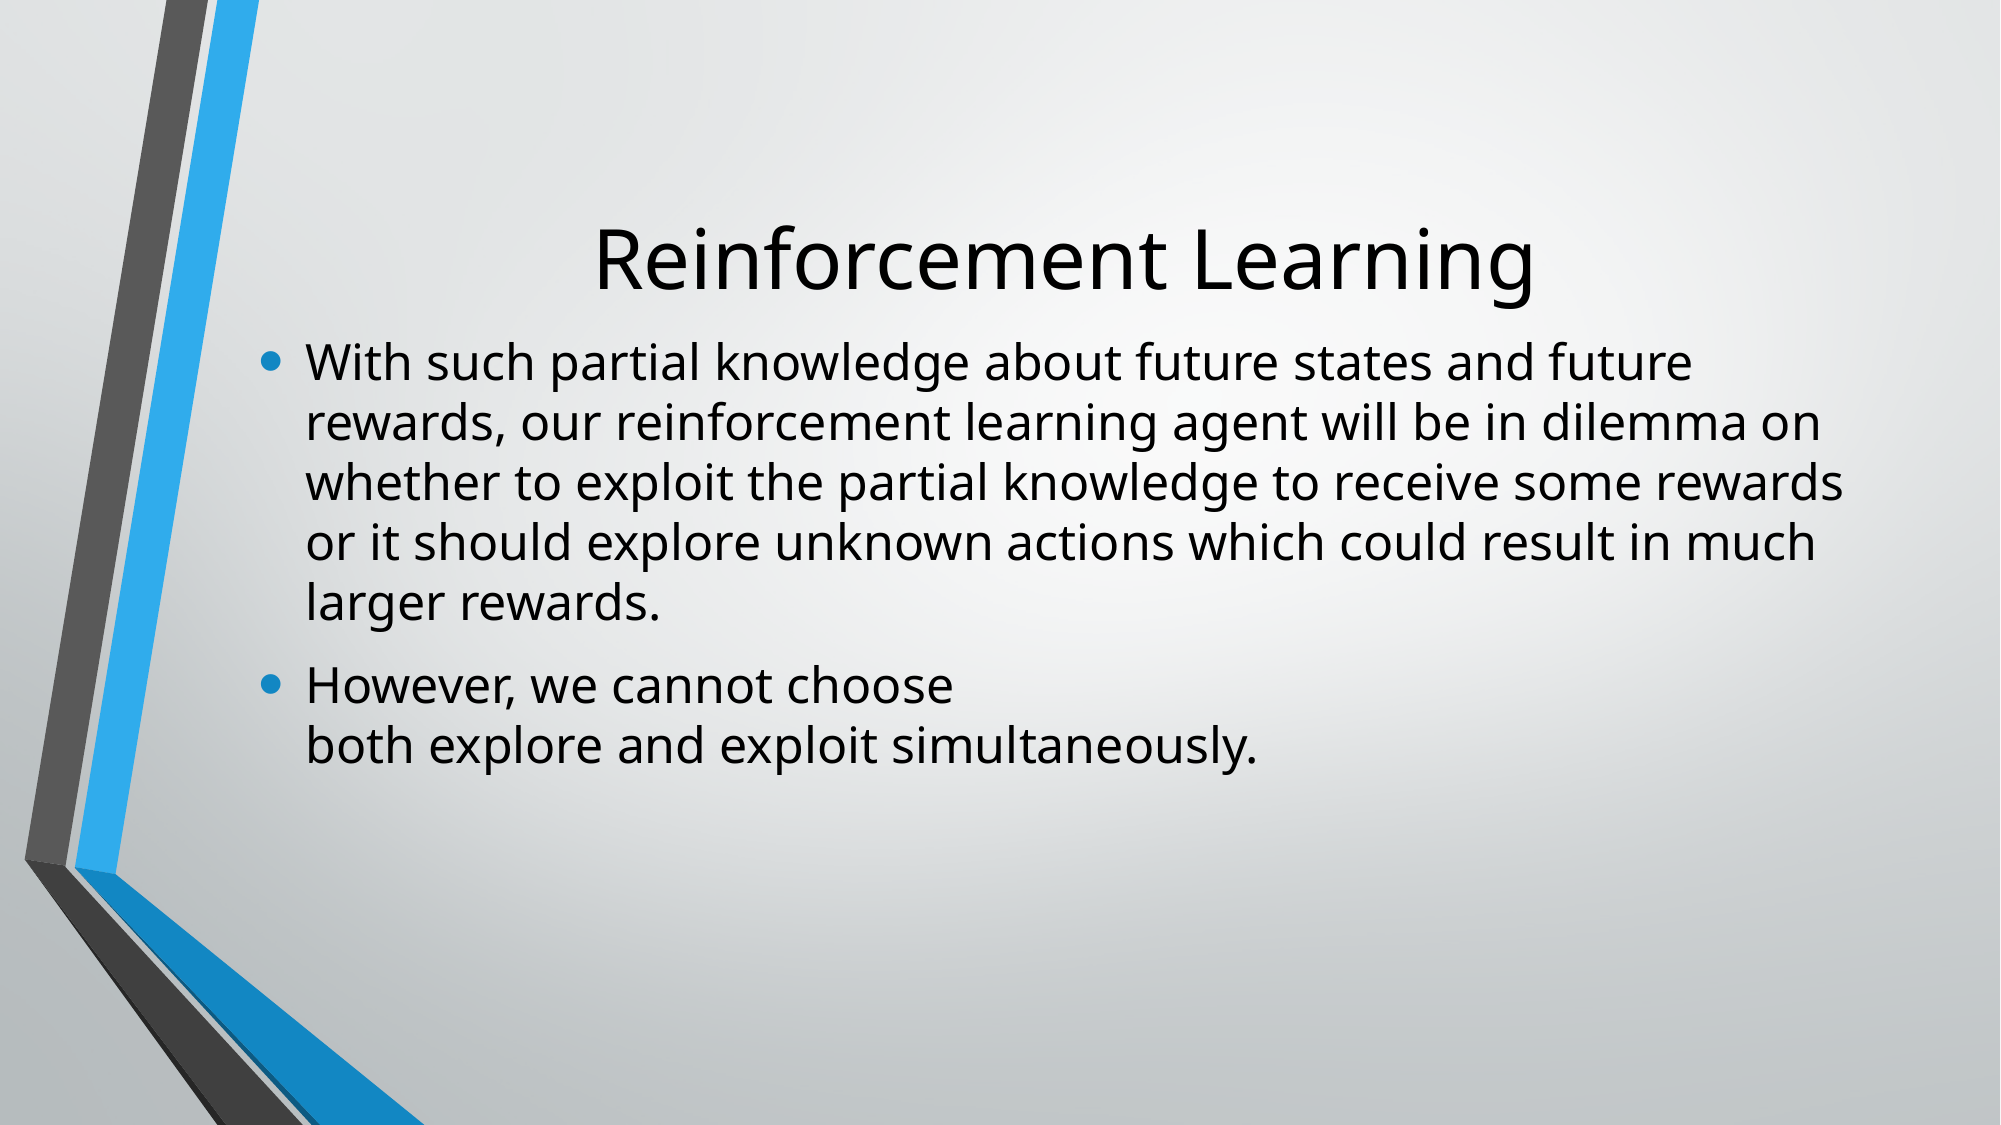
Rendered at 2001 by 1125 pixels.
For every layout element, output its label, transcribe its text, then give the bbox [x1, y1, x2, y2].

list With such partial knowledge about future states and future rewards, our reinforcement learning agent will be in dilemma on whether to exploit the partial knowledge to receive some rewards or it should explore unknown actions which could result in much larger rewards. However, we cannot choose both explore and exploit simultaneously. [243, 323, 1887, 950]
title Reinforcement Learning [243, 112, 1887, 323]
